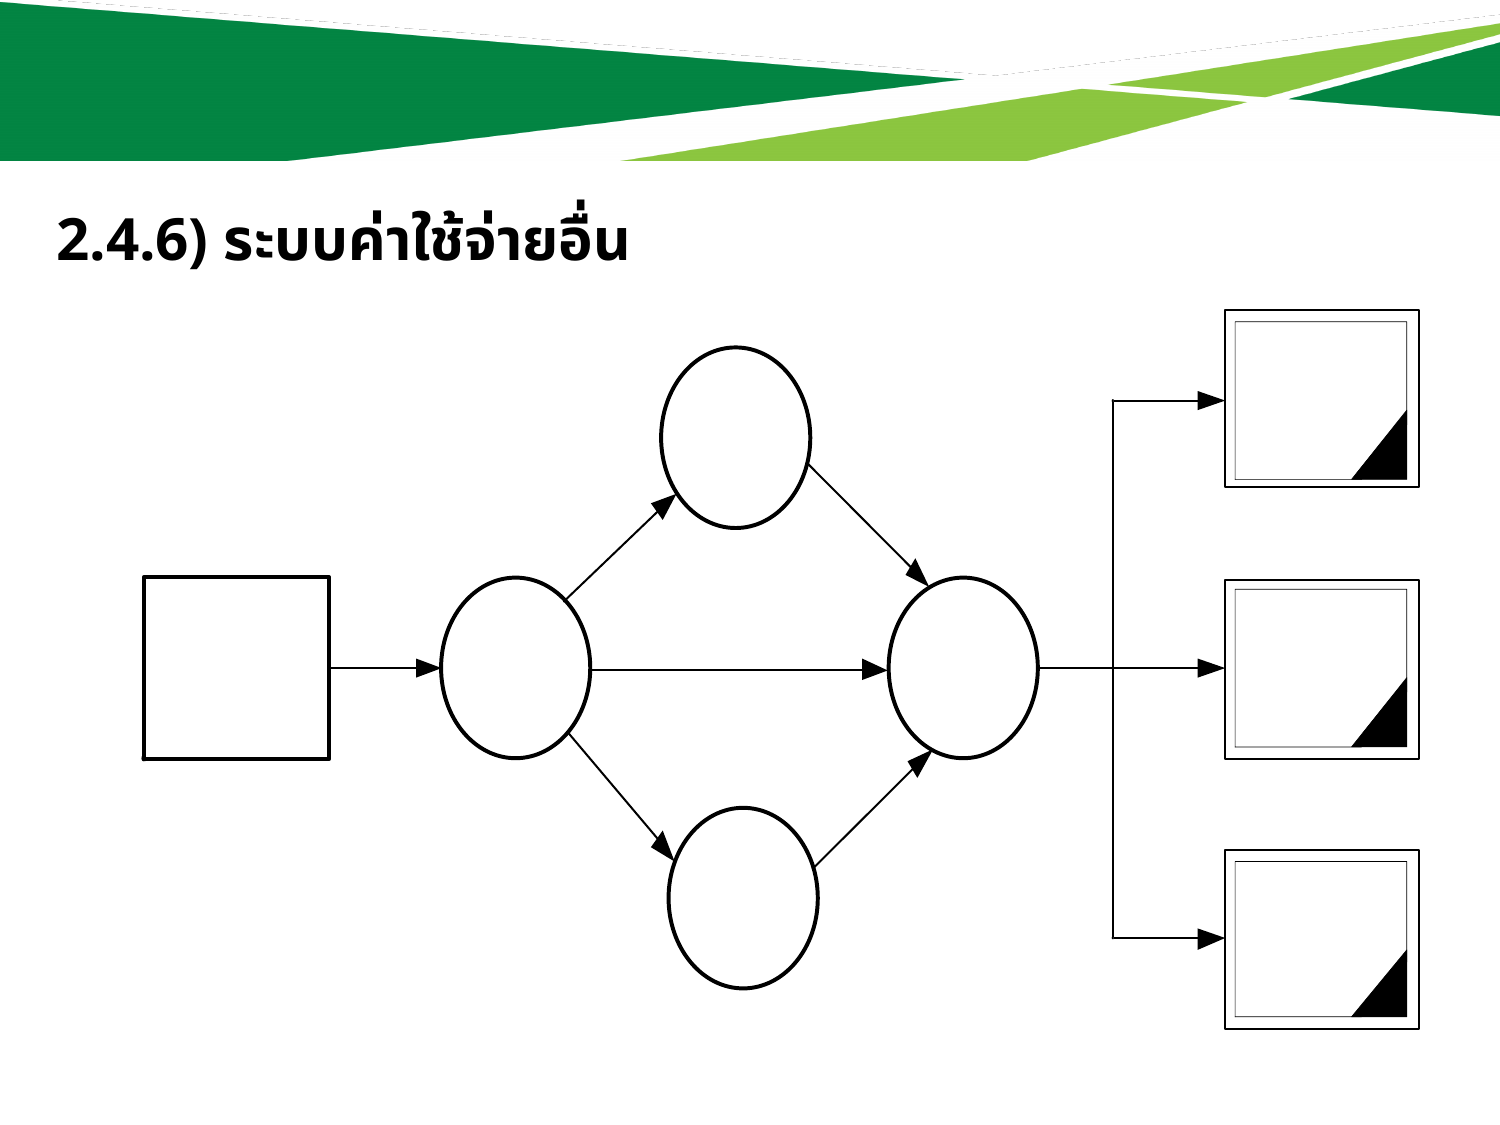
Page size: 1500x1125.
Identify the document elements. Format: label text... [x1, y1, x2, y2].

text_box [135, 302, 1424, 1036]
title 2.4.6) ระบบค่าใช้จ่ายอื่น [41, 183, 1392, 291]
picture [0, 1, 1500, 161]
